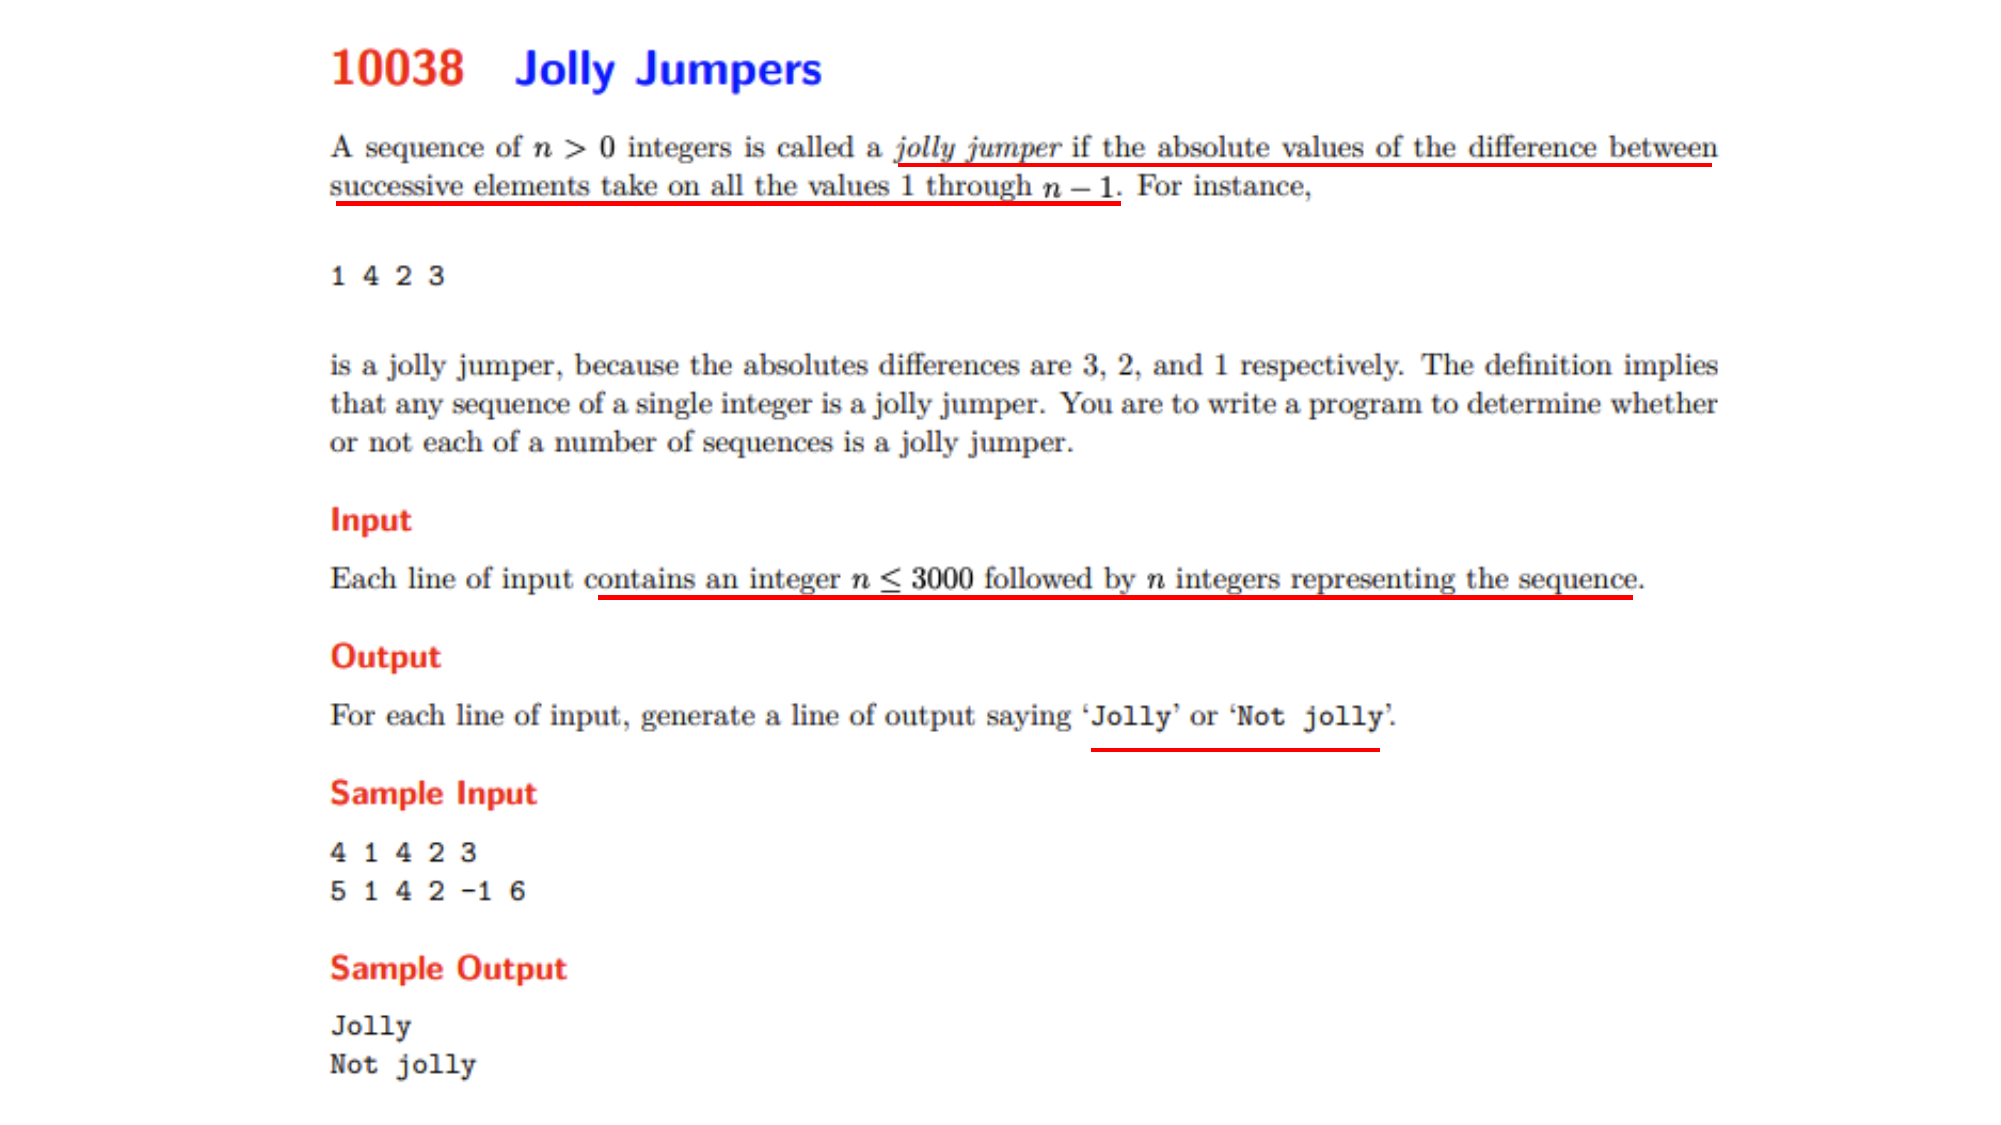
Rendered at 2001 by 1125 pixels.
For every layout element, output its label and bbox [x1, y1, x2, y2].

picture [256, 25, 1780, 1125]
